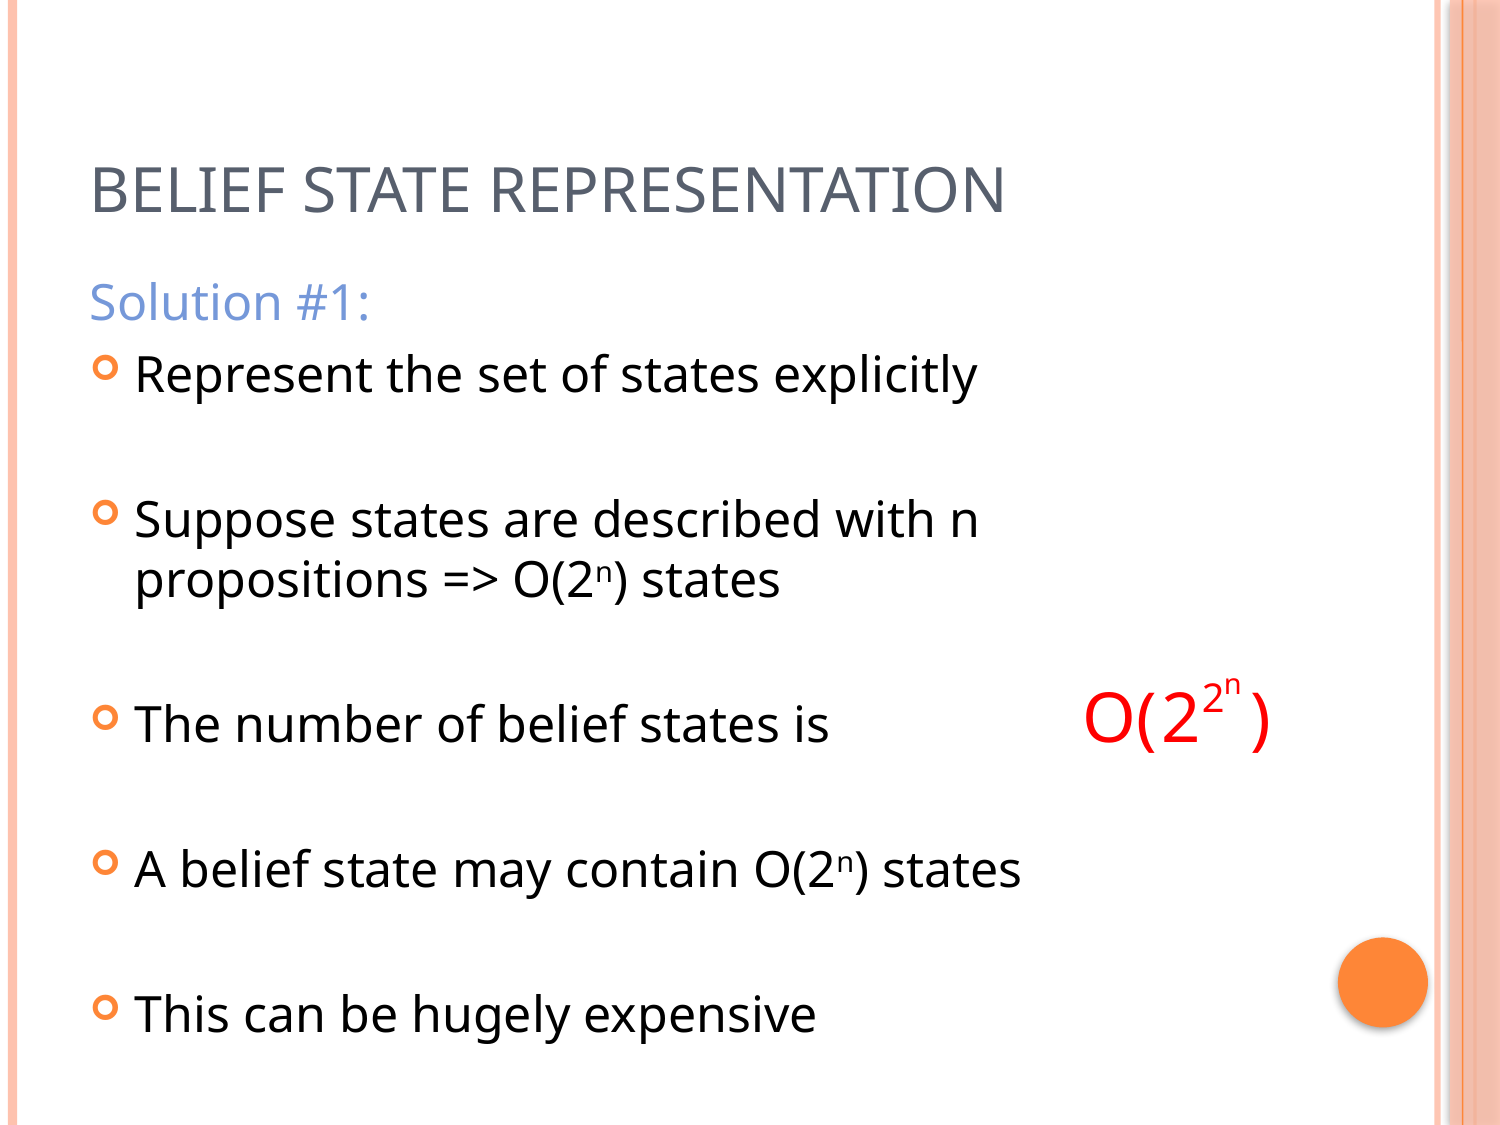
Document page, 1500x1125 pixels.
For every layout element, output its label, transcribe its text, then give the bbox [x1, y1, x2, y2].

list Solution #1: Represent the set of states explicitly Suppose states are described with n propositions => O(2n) states The number of belief states is A belief state may contain O(2n) states This can be hugely expensive [75, 262, 1300, 1062]
title Belief State Representation [75, 45, 1300, 233]
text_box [1074, 661, 1288, 773]
